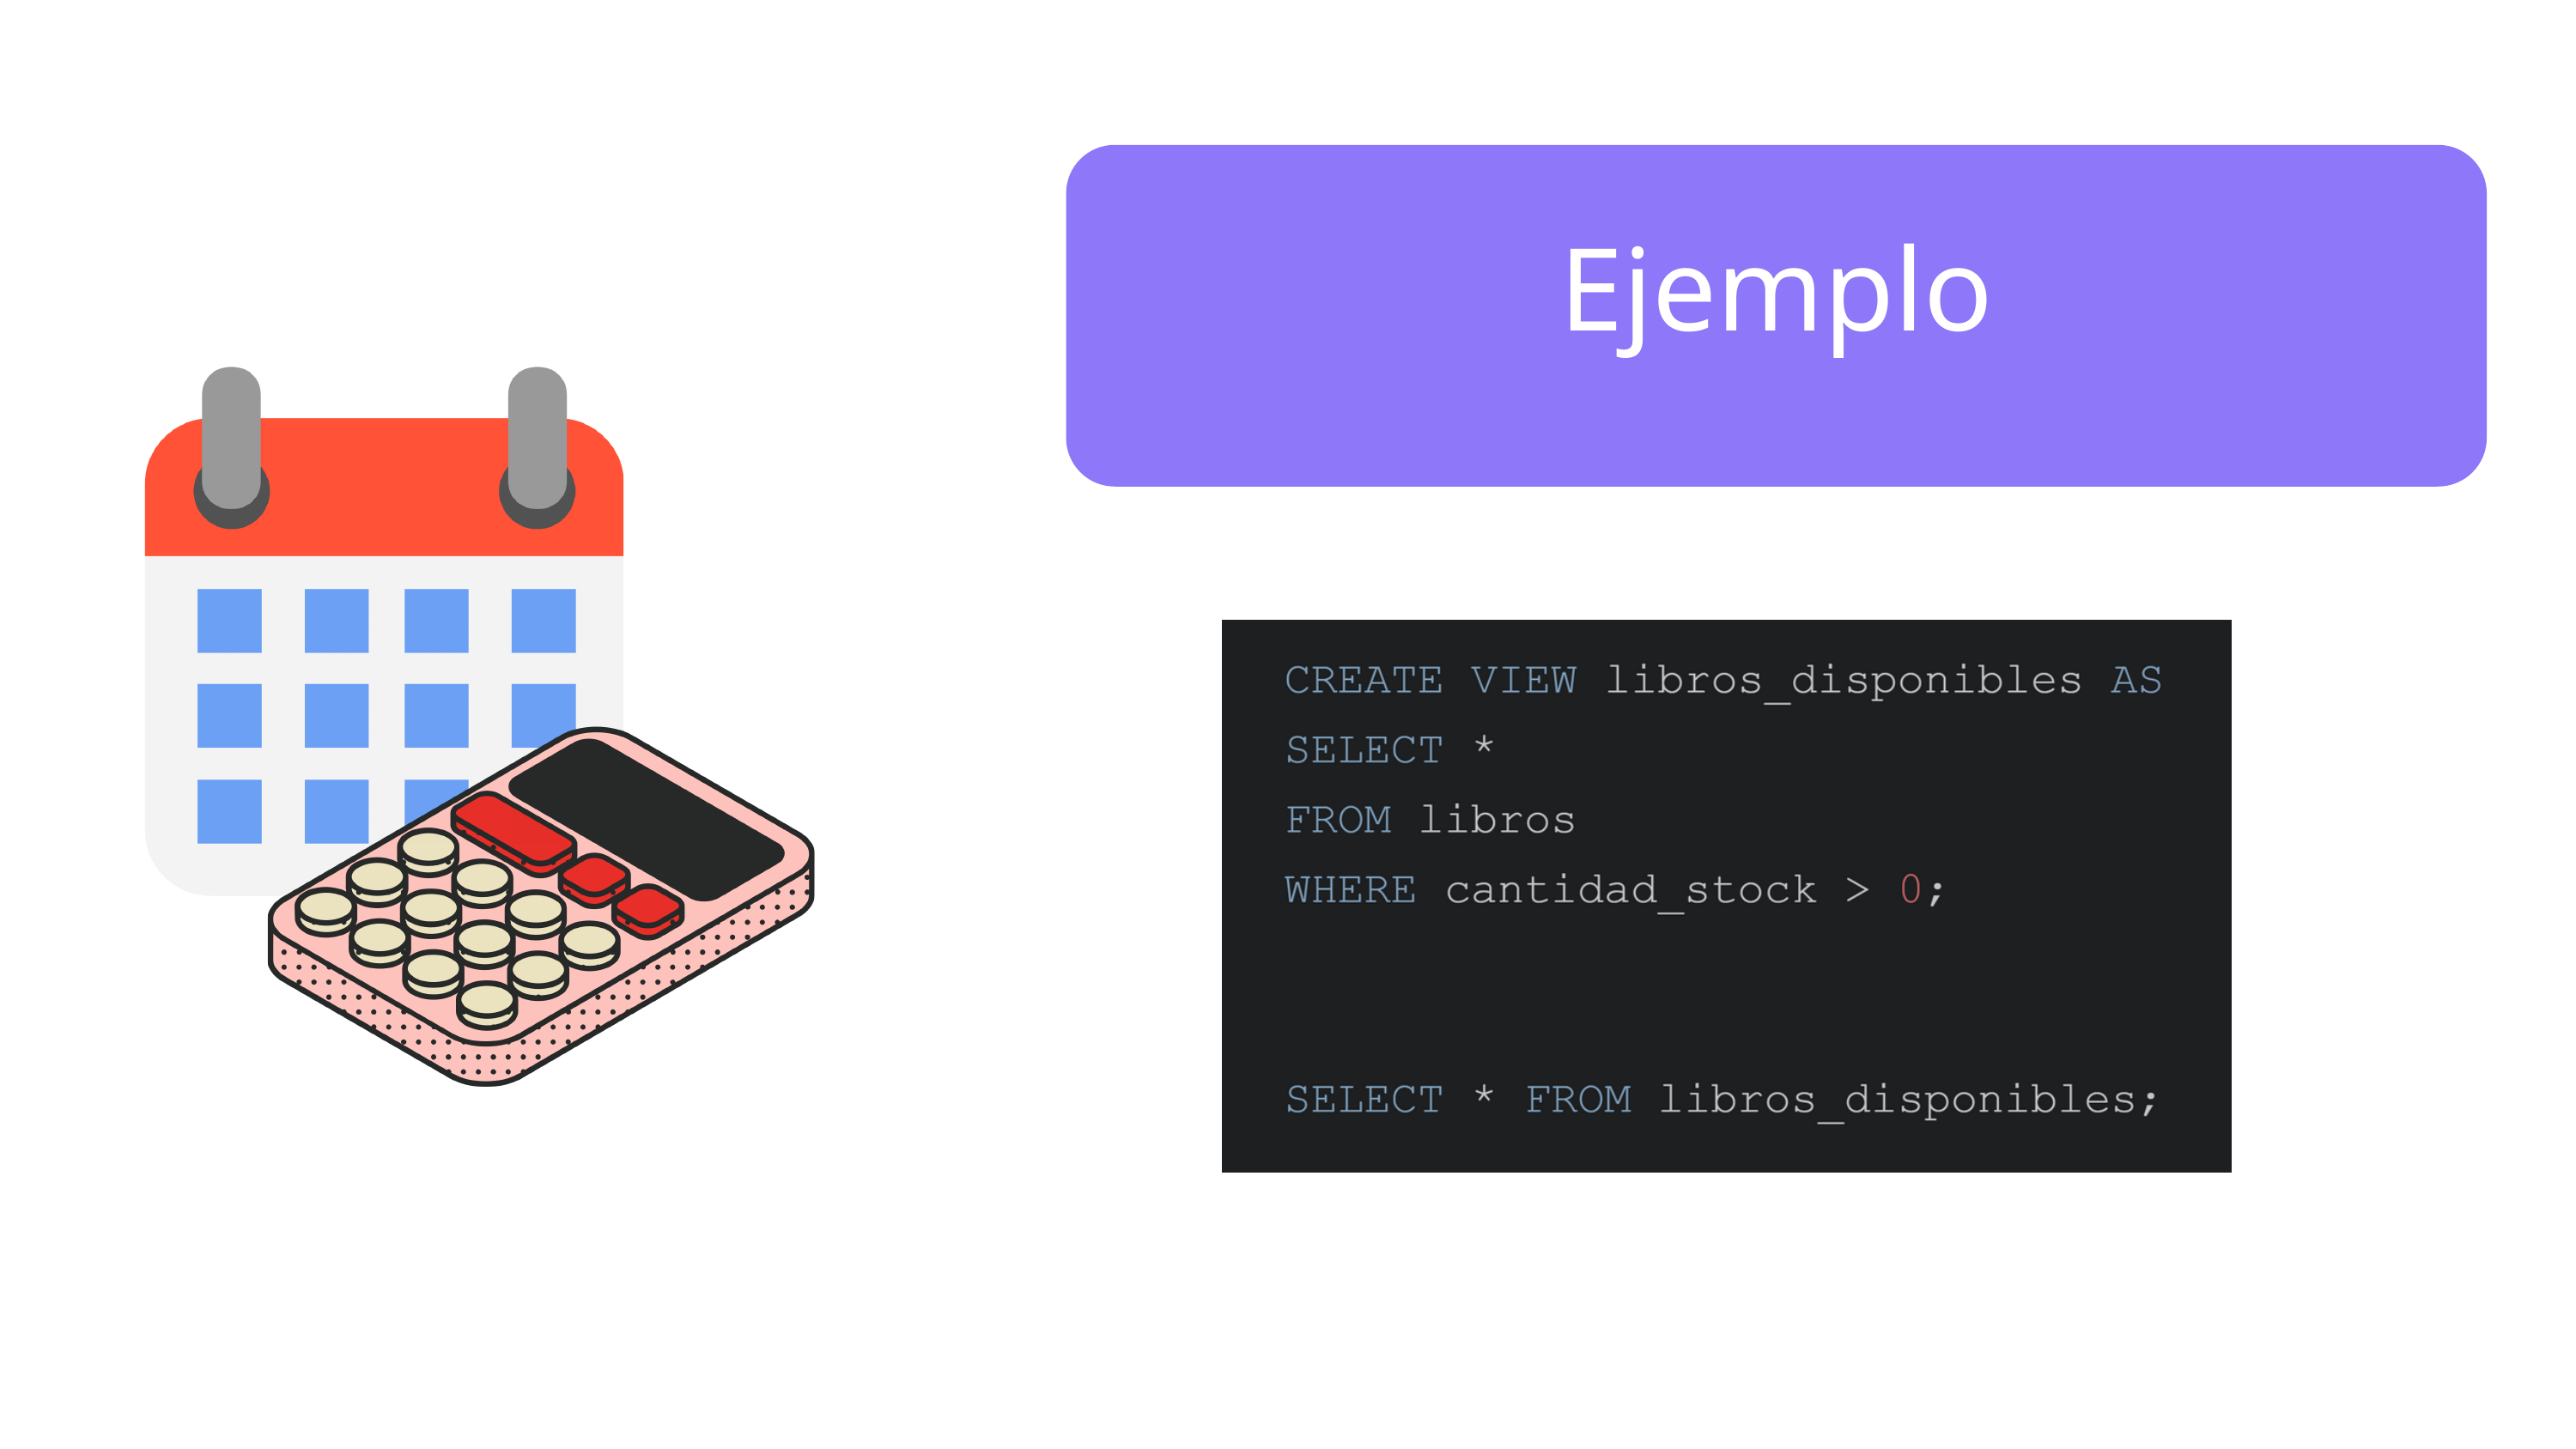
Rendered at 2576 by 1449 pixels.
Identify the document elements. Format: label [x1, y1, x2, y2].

text_box [267, 724, 815, 1087]
text_box [144, 367, 624, 896]
text_box [1221, 620, 2232, 1173]
text_box [1066, 144, 2488, 487]
